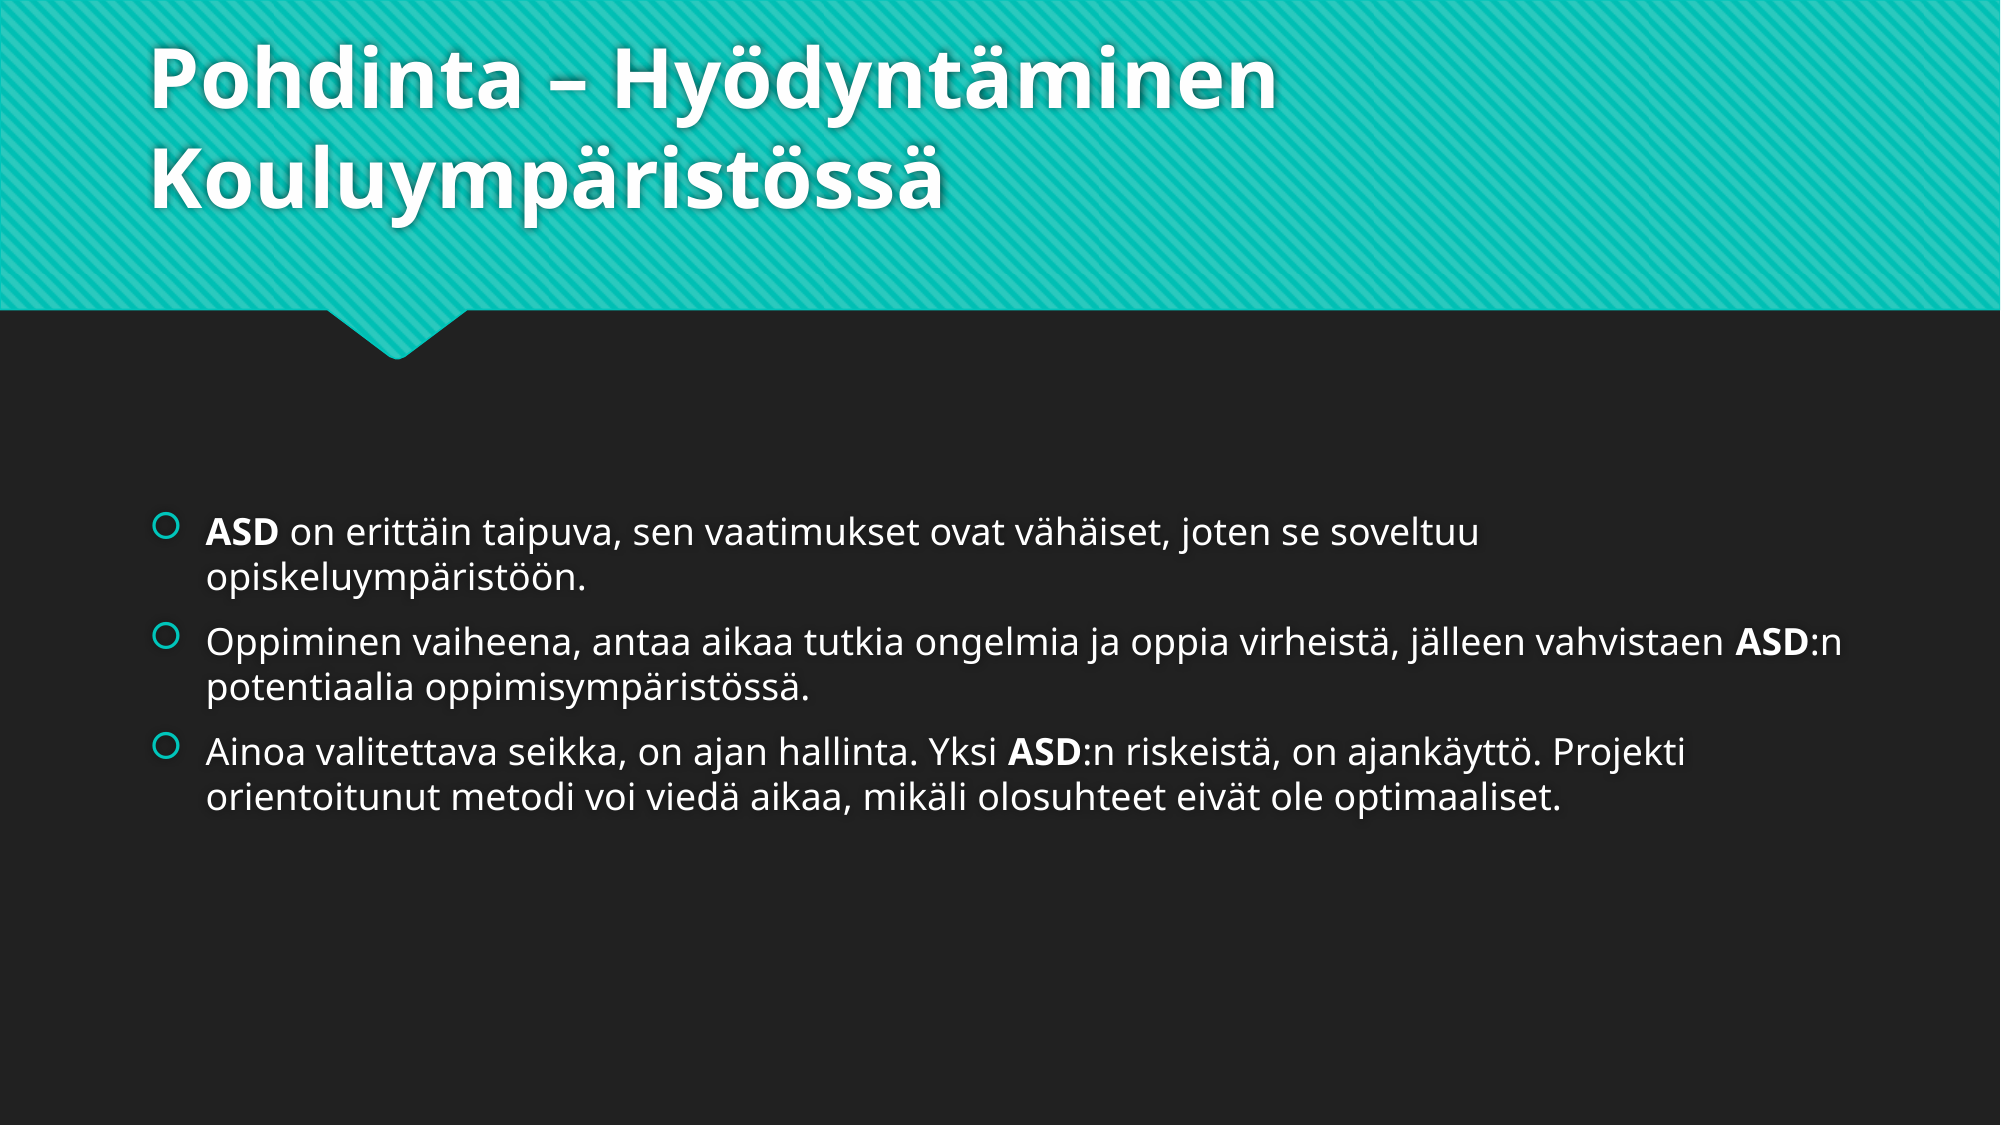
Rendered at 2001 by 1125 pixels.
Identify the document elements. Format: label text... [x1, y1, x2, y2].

title Pohdinta – Hyödyntäminen Kouluympäristössä [132, 73, 1868, 233]
list ASD on erittäin taipuva, sen vaatimukset ovat vähäiset, joten se soveltuu opiskeluympäristöön. Oppiminen vaiheena, antaa aikaa tutkia ongelmia ja oppia virheistä, jälleen vahvistaen ASD:n potentiaalia oppimisympäristössä. Ainoa valitettava seikka, on ajan hallinta. Yksi ASD:n riskeistä, on ajankäyttö. Projekti orientoitunut metodi voi viedä aikaa, mikäli olosuhteet eivät ole optimaaliset. [134, 364, 1866, 962]
